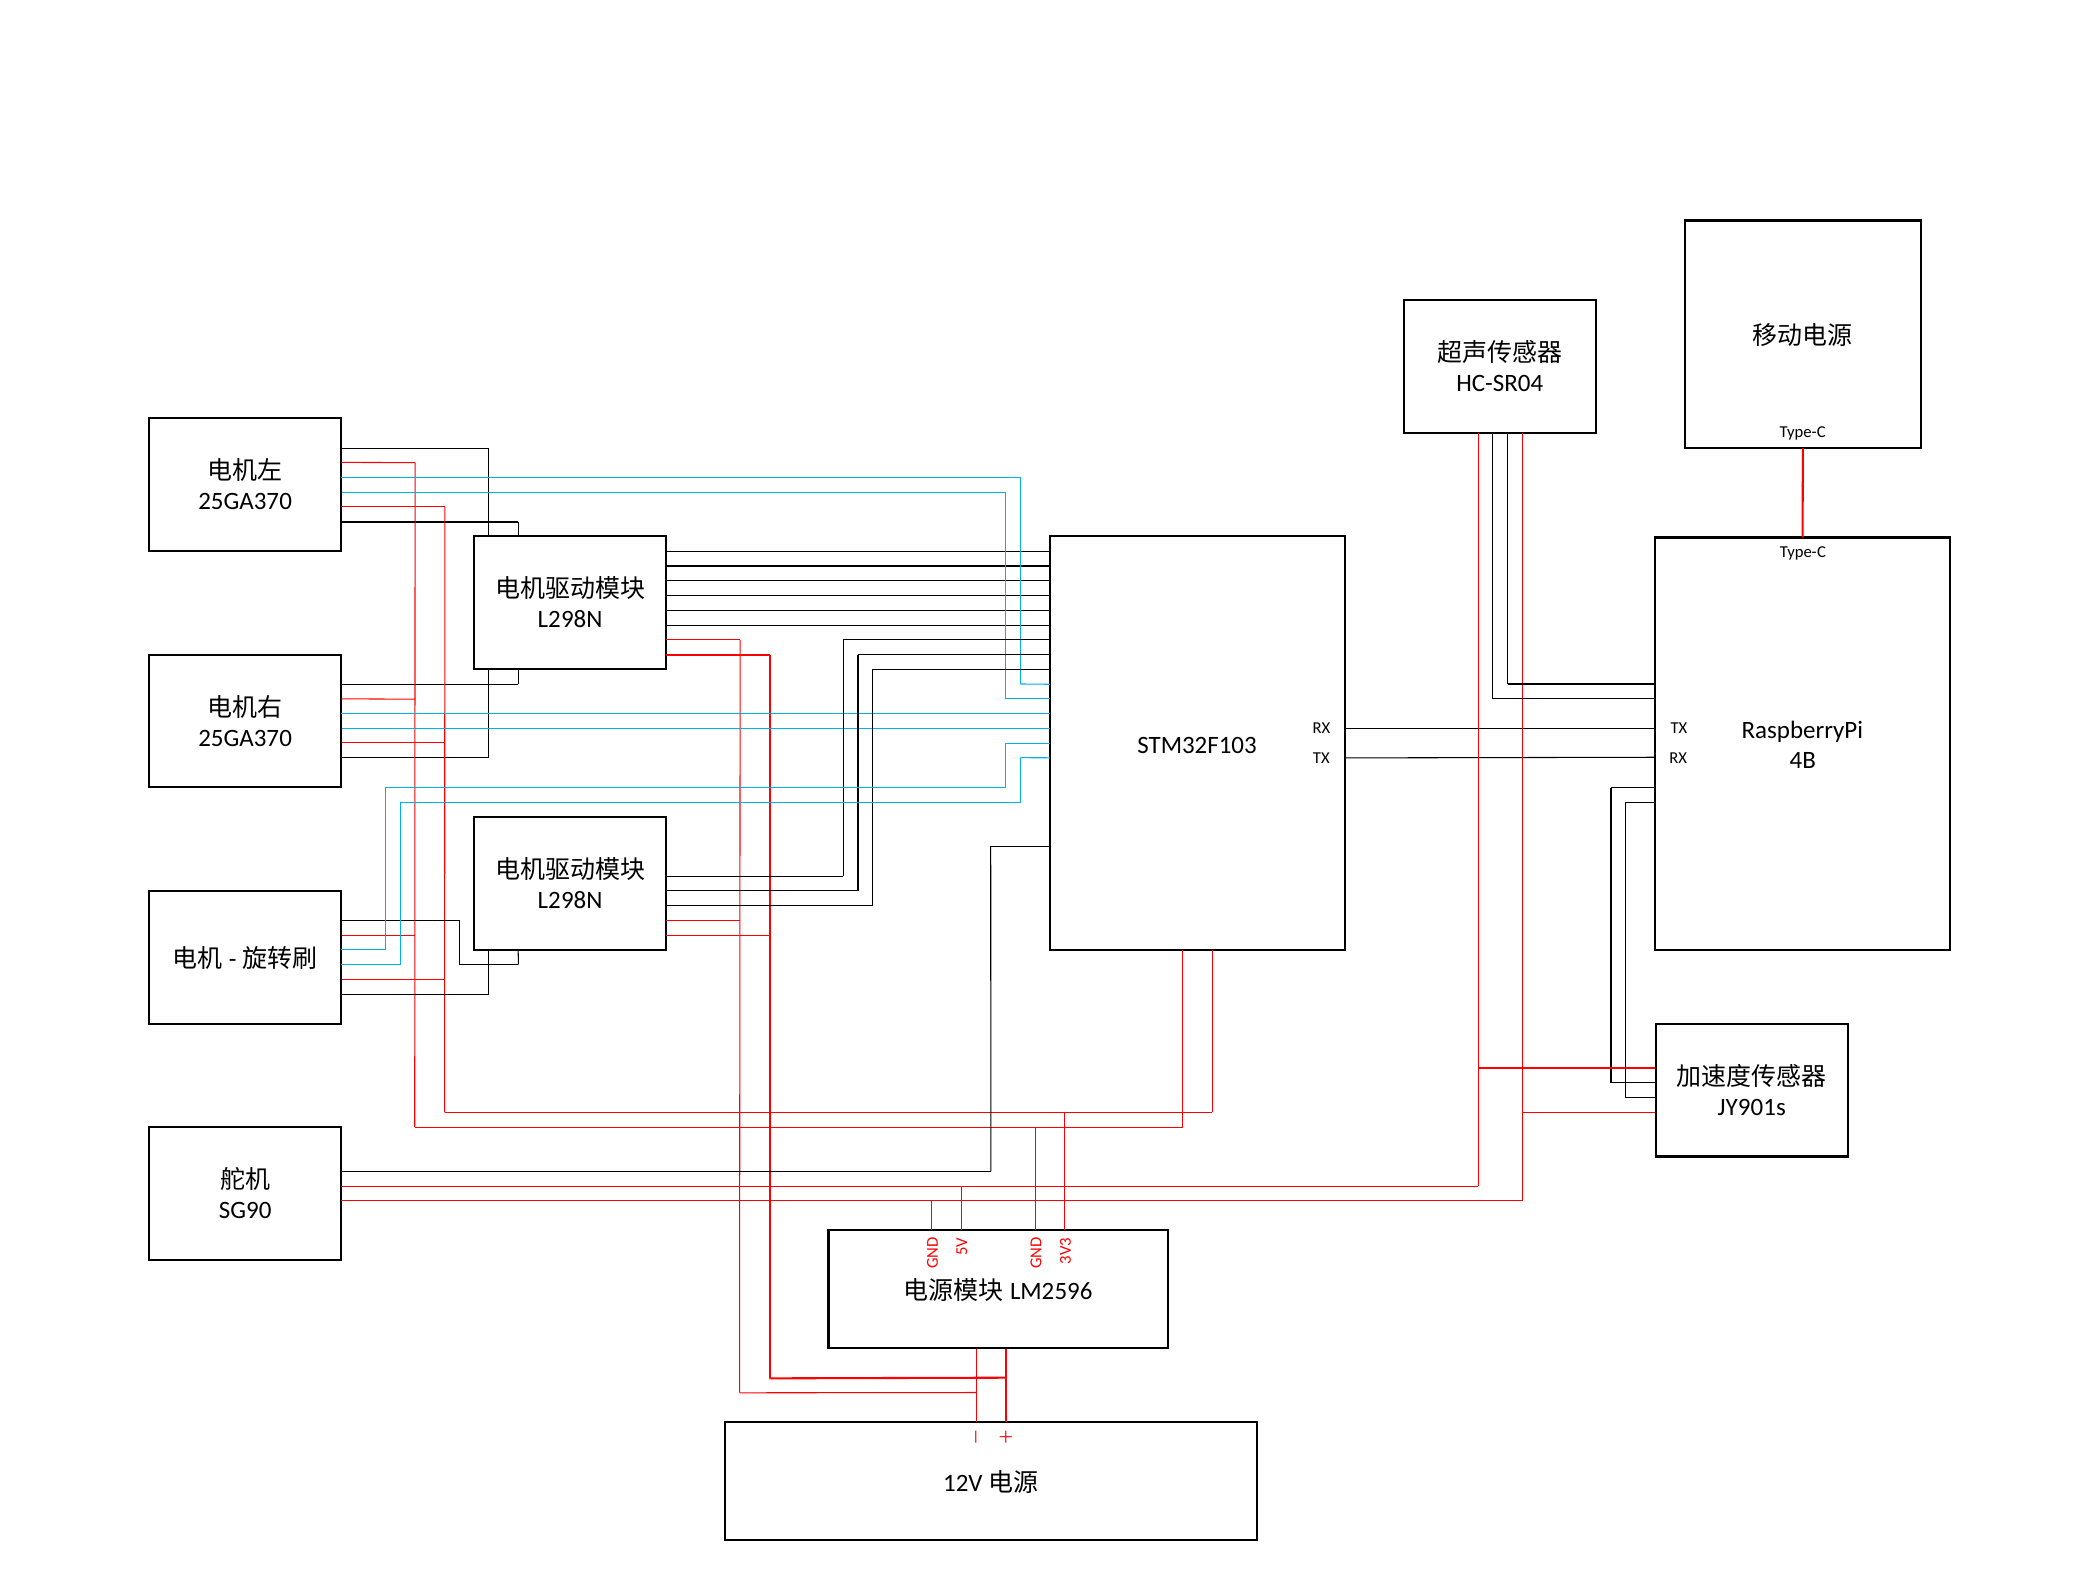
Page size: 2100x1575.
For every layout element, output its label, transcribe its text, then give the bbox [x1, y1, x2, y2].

text_box 舵机 SG90 [148, 1126, 342, 1261]
text_box 电源模块LM2596 [827, 1229, 1169, 1349]
text_box 3V3 [1052, 1222, 1082, 1297]
text_box 加速度传感器 JY901s [1655, 1023, 1849, 1158]
text_box 电机驱动模块 L298N [473, 535, 667, 670]
text_box 电机-旋转刷 [148, 890, 342, 1025]
text_box 5V [943, 1222, 978, 1297]
text_box RX [1285, 709, 1346, 745]
text_box TX [1655, 709, 1730, 739]
text_box TX [1271, 739, 1345, 775]
text_box 电机驱动模块 L298N [473, 816, 667, 951]
text_box RX [1654, 739, 1759, 775]
text_box 12V电源 [724, 1421, 1258, 1541]
text_box Type-C [1758, 413, 1847, 449]
text_box GND [1017, 1222, 1052, 1302]
text_box 移动电源 [1684, 219, 1922, 449]
text_box － [958, 1414, 987, 1494]
text_box GND [913, 1222, 949, 1302]
text_box 超声传感器 HC-SR04 [1403, 299, 1597, 434]
text_box ＋ [987, 1414, 1023, 1494]
text_box STM32F103 [1049, 535, 1346, 951]
text_box 电机右 25GA370 [148, 654, 342, 788]
text_box Type-C [1758, 533, 1848, 569]
text_box 电机左 25GA370 [148, 417, 342, 552]
text_box RaspberryPi 4B [1654, 536, 1951, 951]
